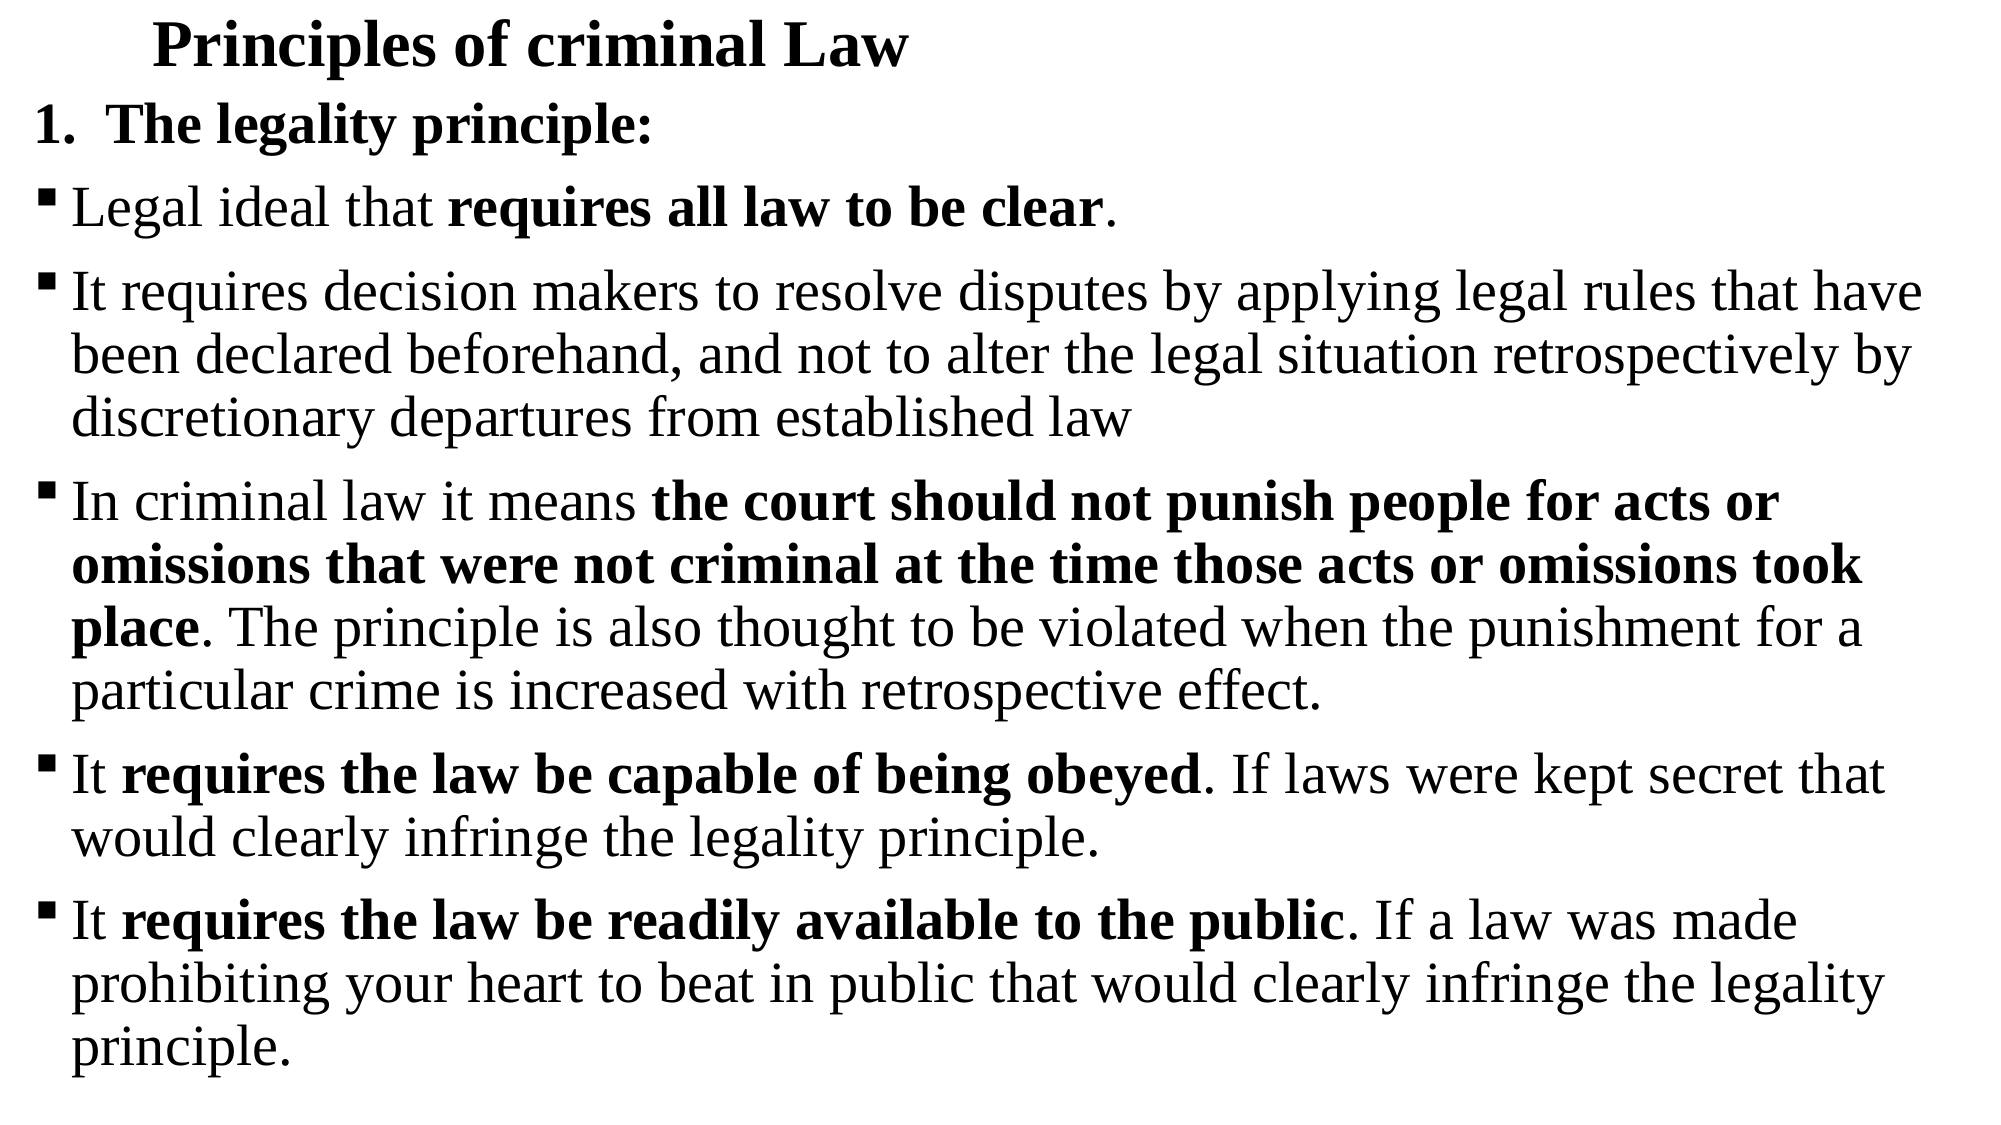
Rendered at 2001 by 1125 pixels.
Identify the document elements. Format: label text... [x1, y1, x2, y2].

list 1. The legality principle: Legal ideal that requires all law to be clear. It requires decision makers to resolve disputes by applying legal rules that have been declared beforehand, and not to alter the legal situation retrospectively by discretionary departures from established law In criminal law it means the court should not punish people for acts or omissions that were not criminal at the time those acts or omissions took place. The principle is also thought to be violated when the punishment for a particular crime is increased with retrospective effect. It requires the law be capable of being obeyed. If laws were kept secret that would clearly infringe the legality principle. It requires the law be readily available to the public. If a law was made prohibiting your heart to beat in public that would clearly infringe the legality principle. [18, 85, 1976, 1107]
title Principles of criminal Law [137, 4, 1863, 85]
